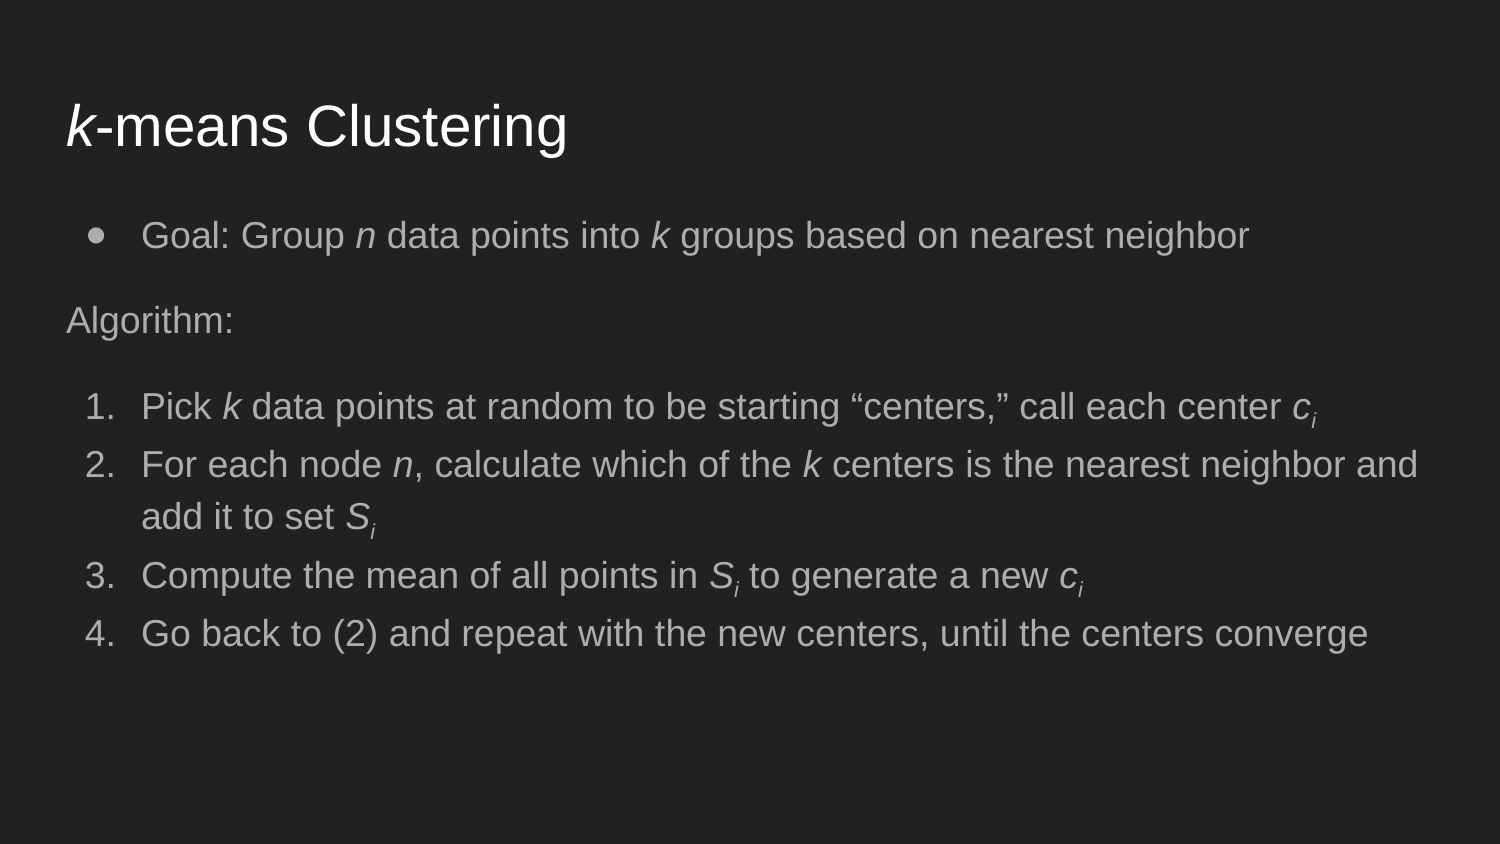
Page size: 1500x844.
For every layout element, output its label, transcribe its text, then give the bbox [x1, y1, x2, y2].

title k-means Clustering [51, 72, 1449, 167]
list Goal: Group n data points into k groups based on nearest neighbor Algorithm: Pick k data points at random to be starting “centers,” call each center ci For each node n, calculate which of the k centers is the nearest neighbor and add it to set Si Compute the mean of all points in Si to generate a new ci Go back to (2) and repeat with the new centers, until the centers converge [51, 189, 1449, 750]
